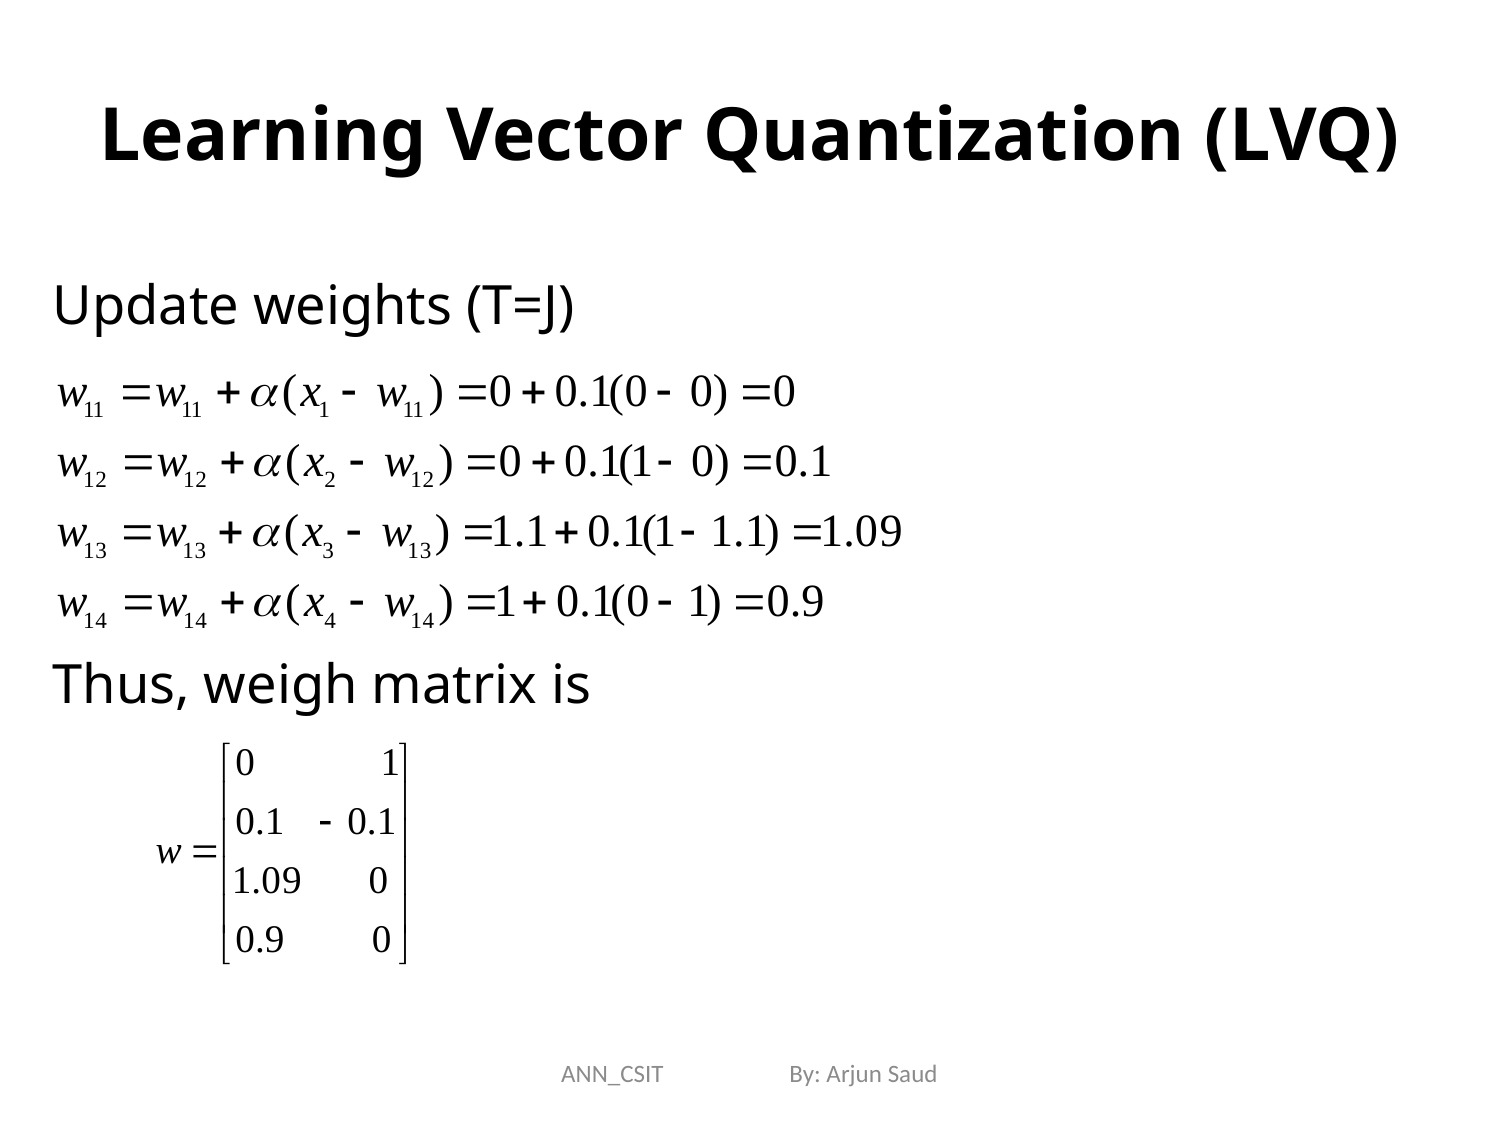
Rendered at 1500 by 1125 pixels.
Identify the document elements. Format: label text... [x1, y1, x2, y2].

footer ANN_CSIT By: Arjun Saud [512, 1042, 988, 1103]
list Update weights (T=J) Thus, weigh matrix is [37, 262, 1475, 1005]
title Learning Vector Quantization (LVQ) [75, 37, 1425, 225]
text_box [149, 737, 420, 971]
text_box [49, 362, 906, 637]
